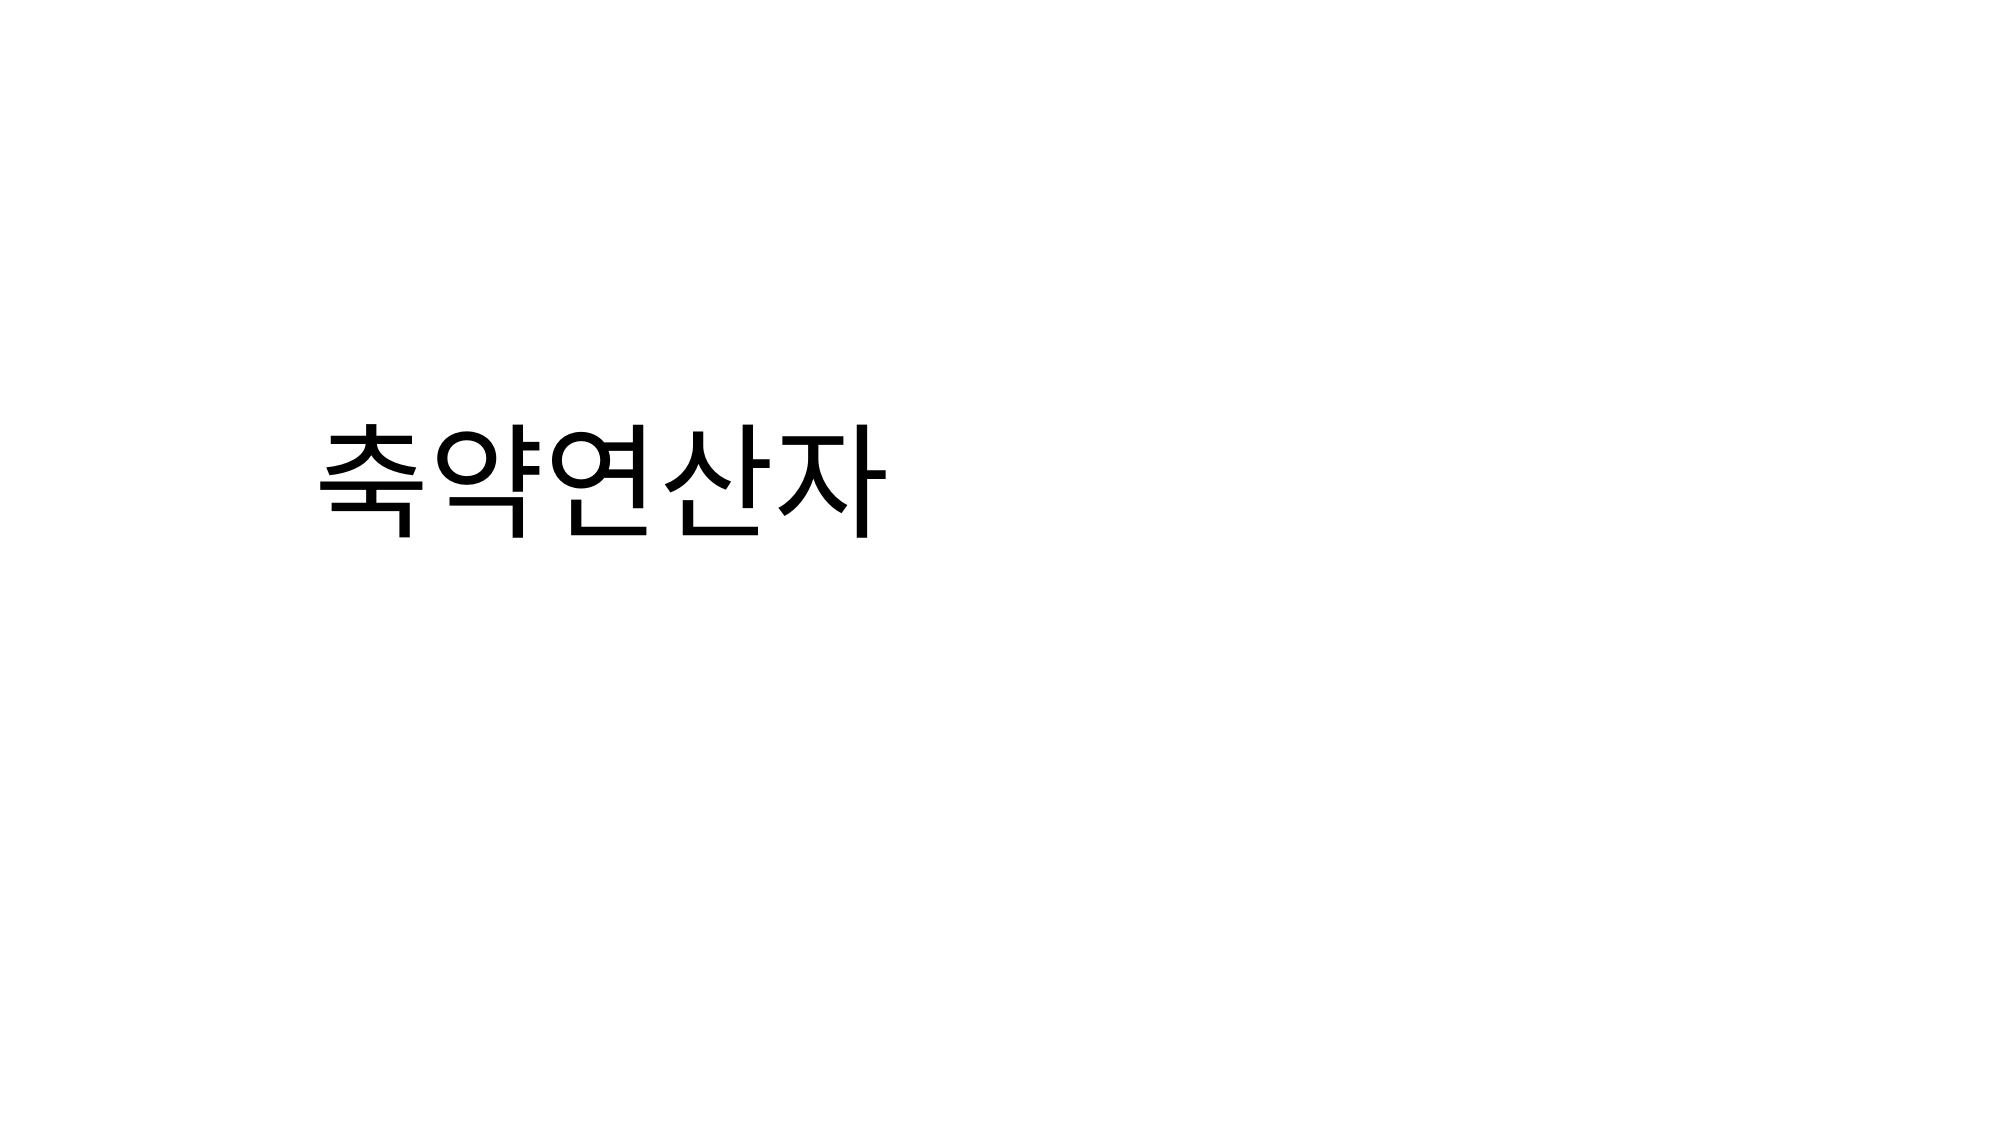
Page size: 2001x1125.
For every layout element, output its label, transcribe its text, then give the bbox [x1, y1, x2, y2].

text_box 축약연산자 [299, 395, 905, 561]
